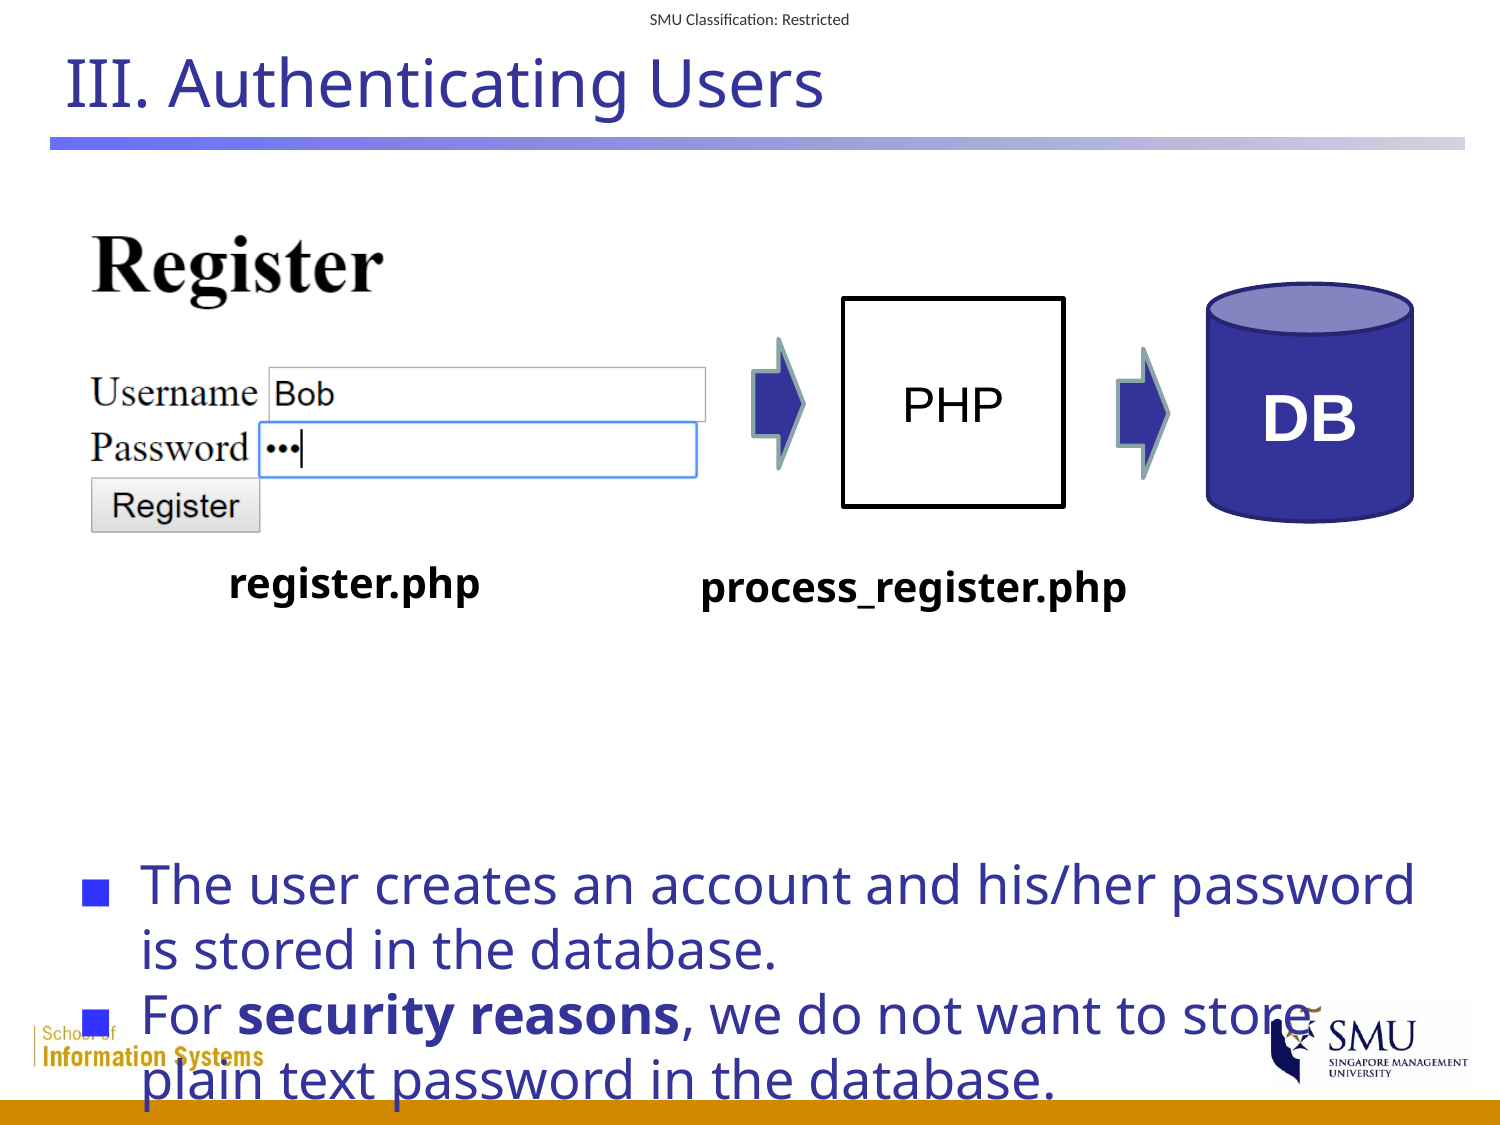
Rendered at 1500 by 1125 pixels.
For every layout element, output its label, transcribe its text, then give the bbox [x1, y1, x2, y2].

picture [70, 214, 733, 561]
text_box process_register.php [685, 553, 1256, 619]
picture [27, 1012, 267, 1073]
slide_number 25 [1262, 1072, 1475, 1123]
text_box DB [1205, 281, 1414, 524]
text_box [751, 336, 806, 471]
title III. Authenticating Users [50, 24, 1463, 137]
list The user creates an account and his/her password is stored in the database. For security reasons, we do not want to store plain text password in the database. [50, 137, 1463, 1050]
text_box register.php [213, 569, 609, 615]
picture [1267, 999, 1471, 1072]
text_box PHP [841, 296, 1066, 509]
text_box [1115, 346, 1171, 481]
